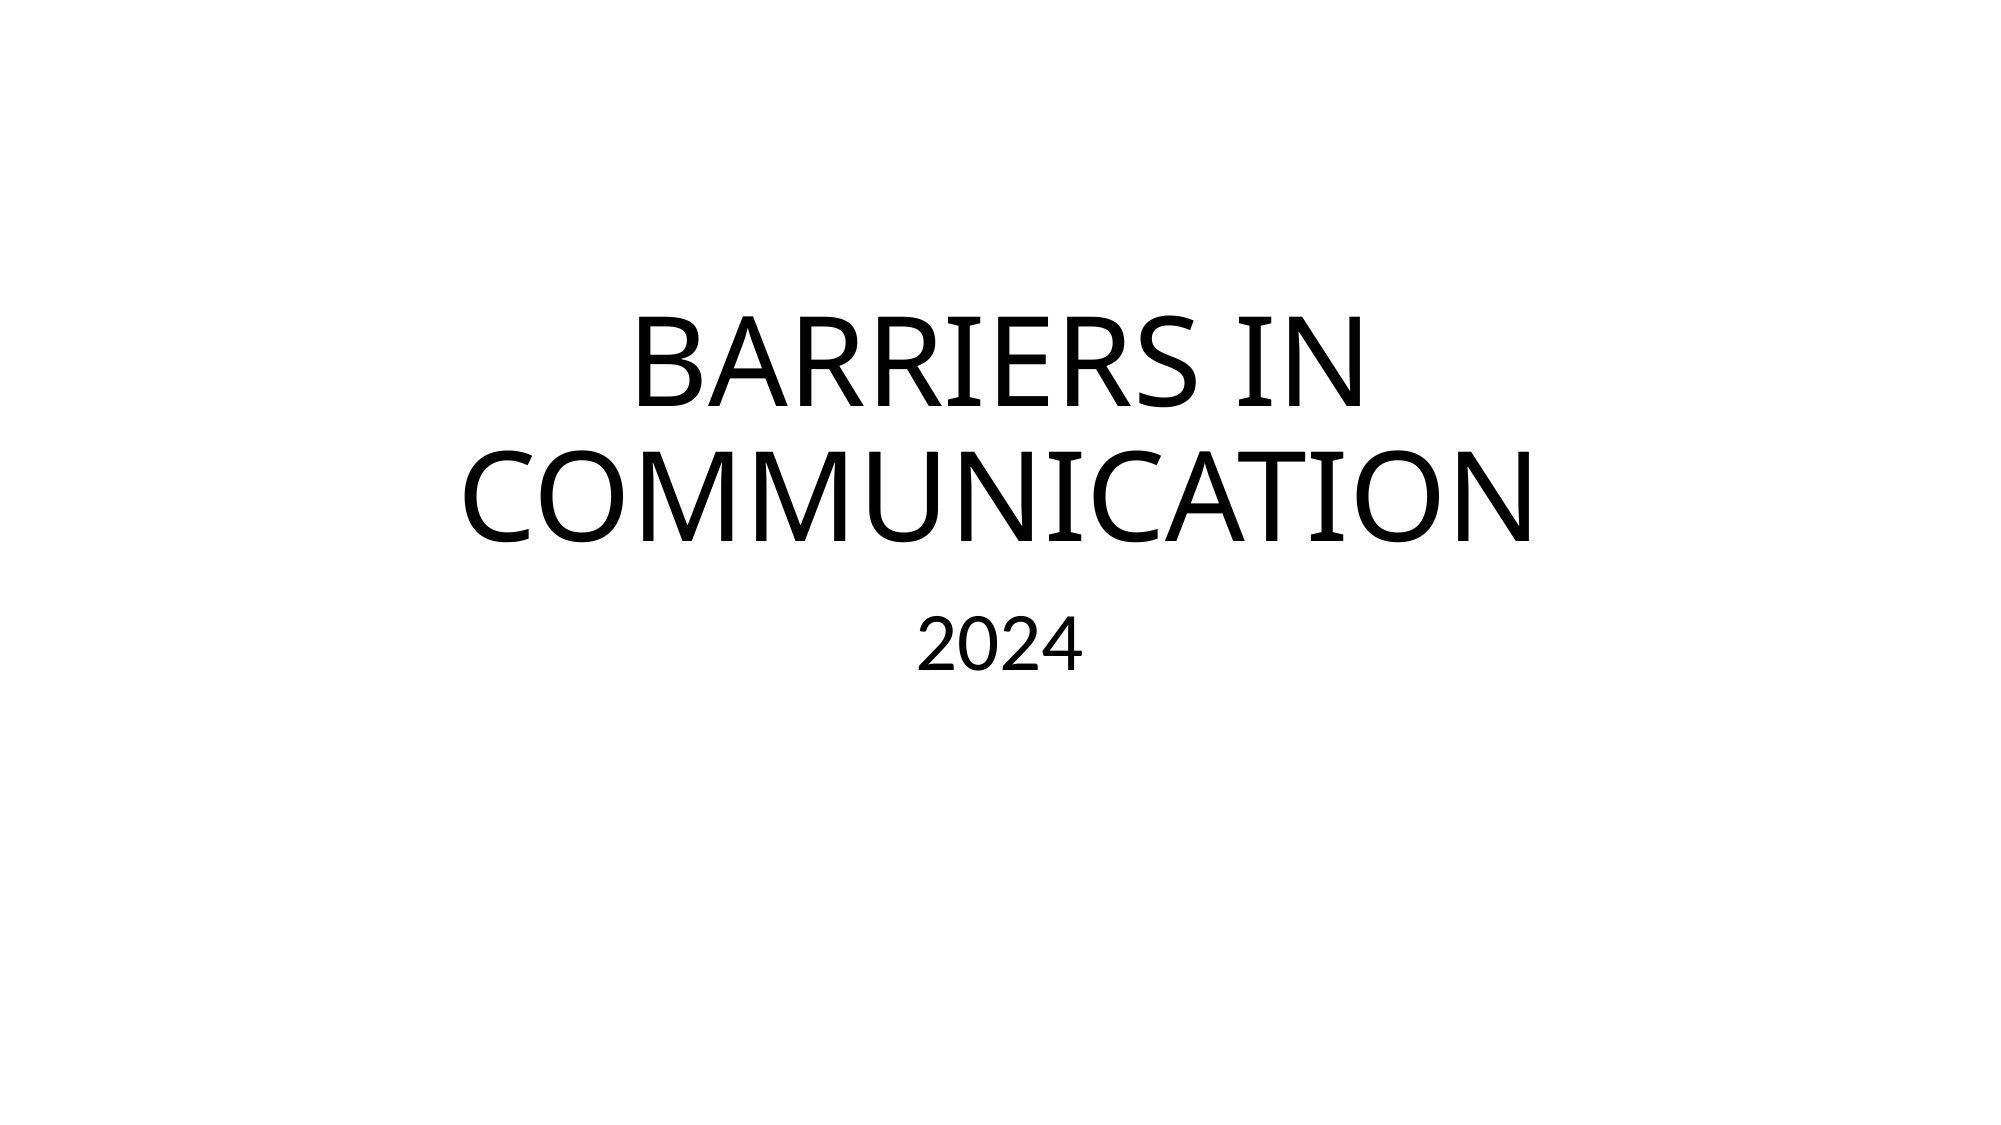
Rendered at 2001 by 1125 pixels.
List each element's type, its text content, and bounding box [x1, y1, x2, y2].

subtitle 2024 [249, 590, 1750, 863]
title BARRIERS IN COMMUNICATION [249, 184, 1750, 576]
